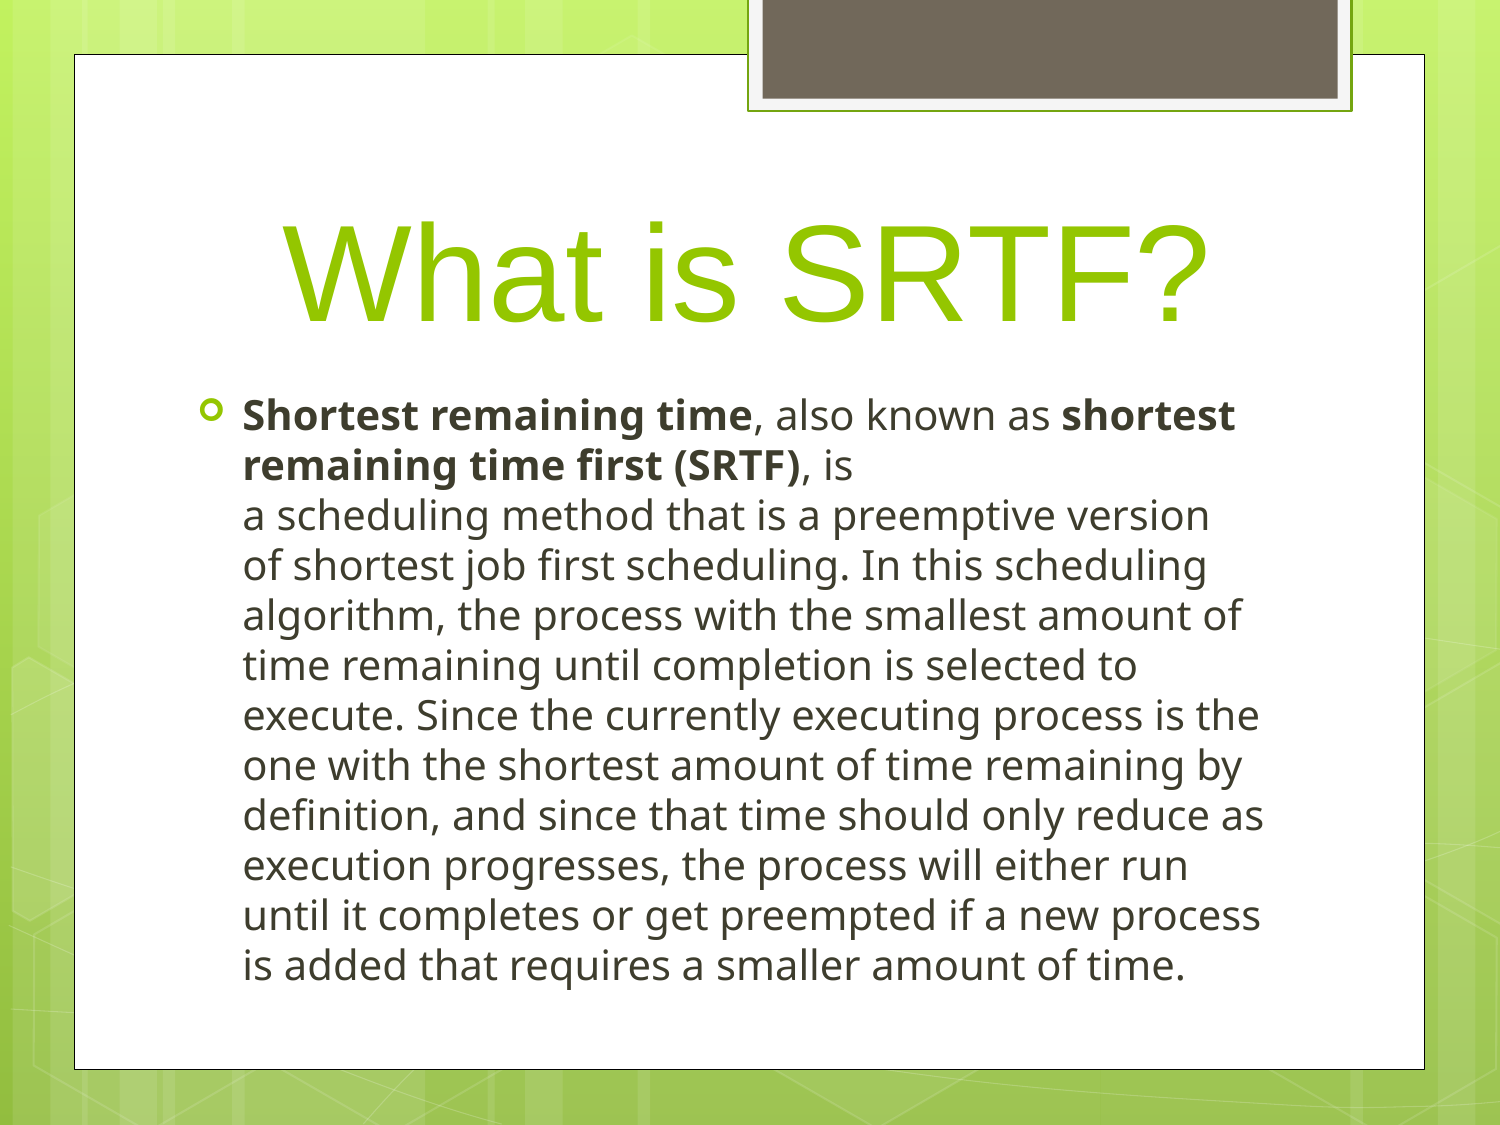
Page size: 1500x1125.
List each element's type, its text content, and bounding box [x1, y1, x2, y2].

list Shortest remaining time, also known as shortest remaining time first (SRTF), is a scheduling method that is a preemptive version of shortest job first scheduling. In this scheduling algorithm, the process with the smallest amount of time remaining until completion is selected to execute. Since the currently executing process is the one with the shortest amount of time remaining by definition, and since that time should only reduce as execution progresses, the process will either run until it completes or get preempted if a new process is added that requires a smaller amount of time. [171, 381, 1283, 957]
title What is SRTF? [171, 168, 1324, 357]
